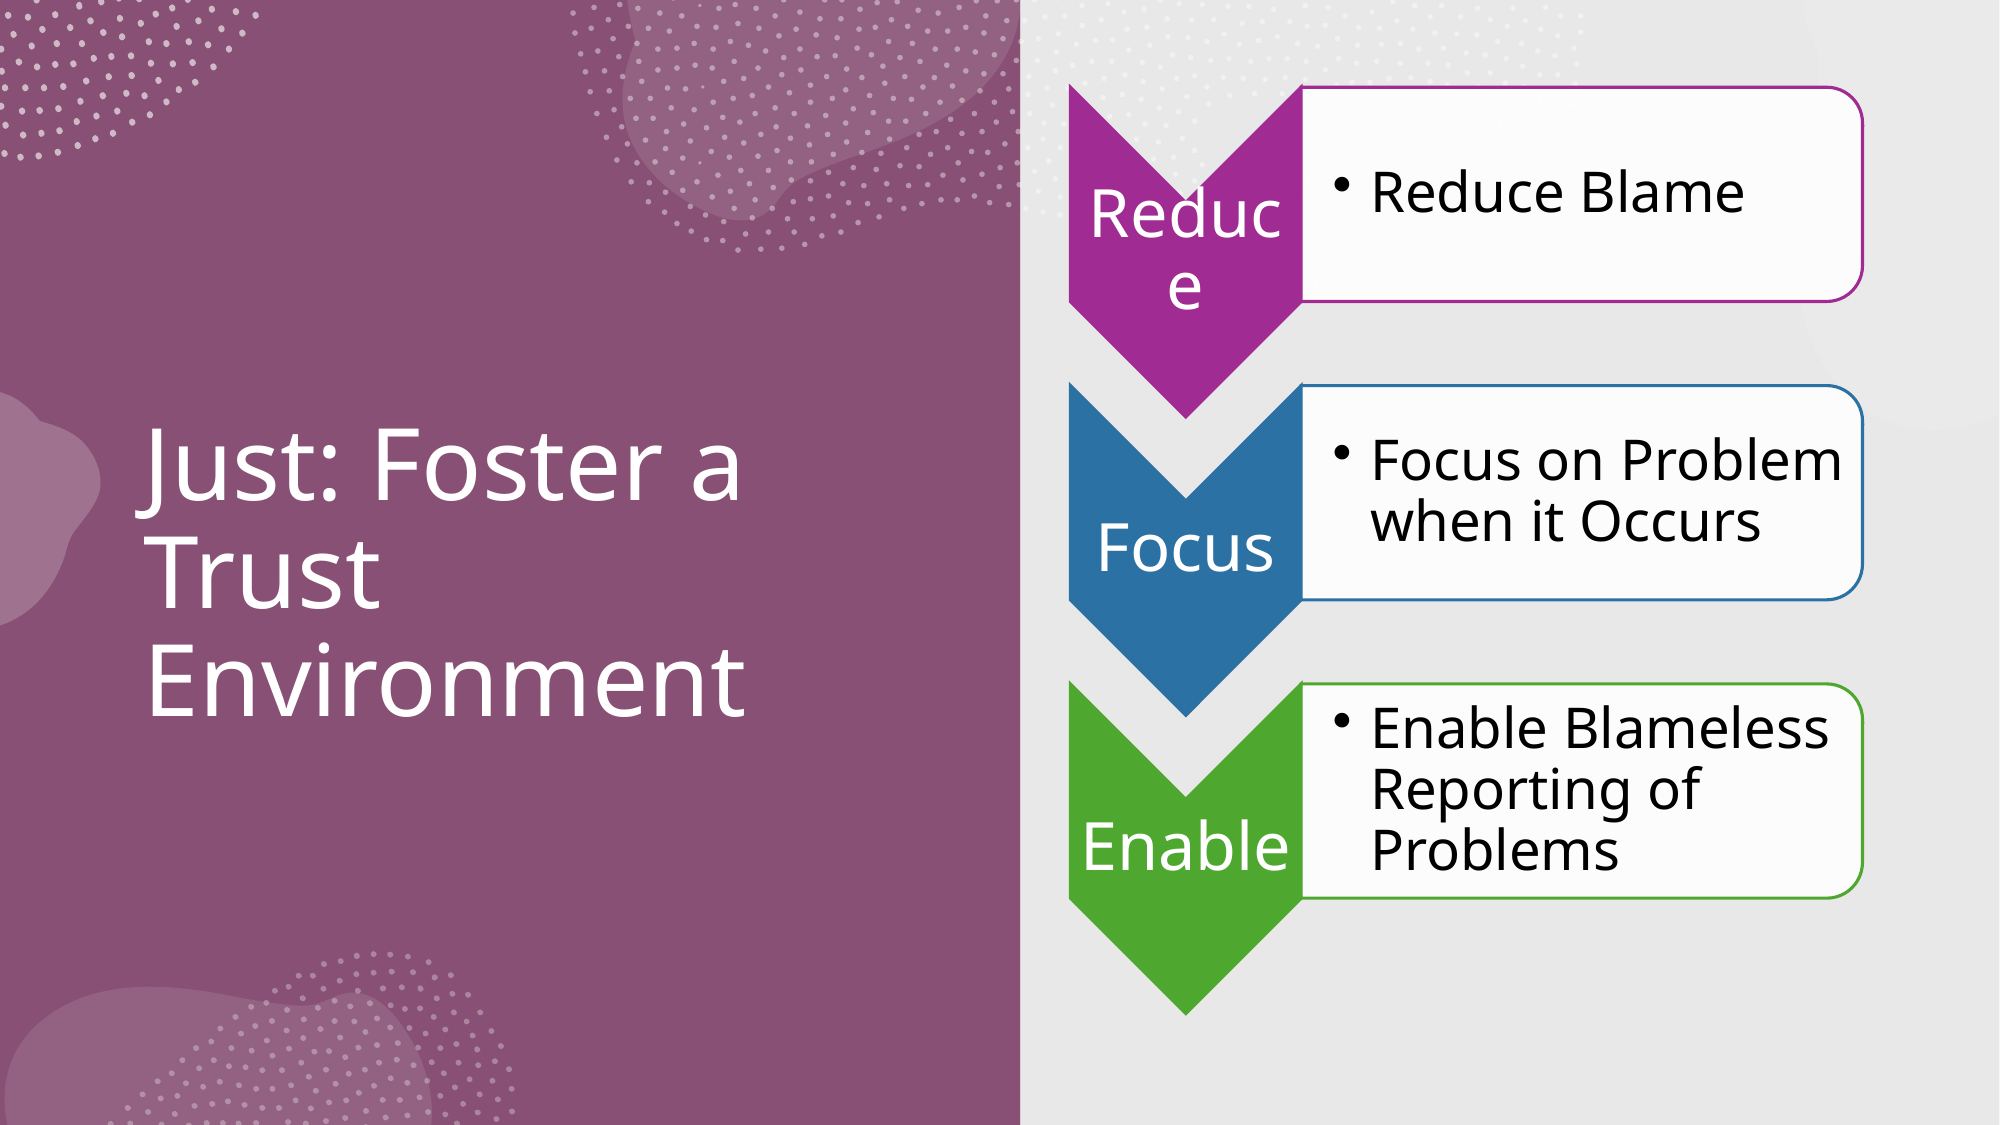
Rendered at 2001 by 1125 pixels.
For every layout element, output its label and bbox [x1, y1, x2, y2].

text_box [1069, 86, 1863, 1015]
text_box [0, 0, 2000, 1125]
